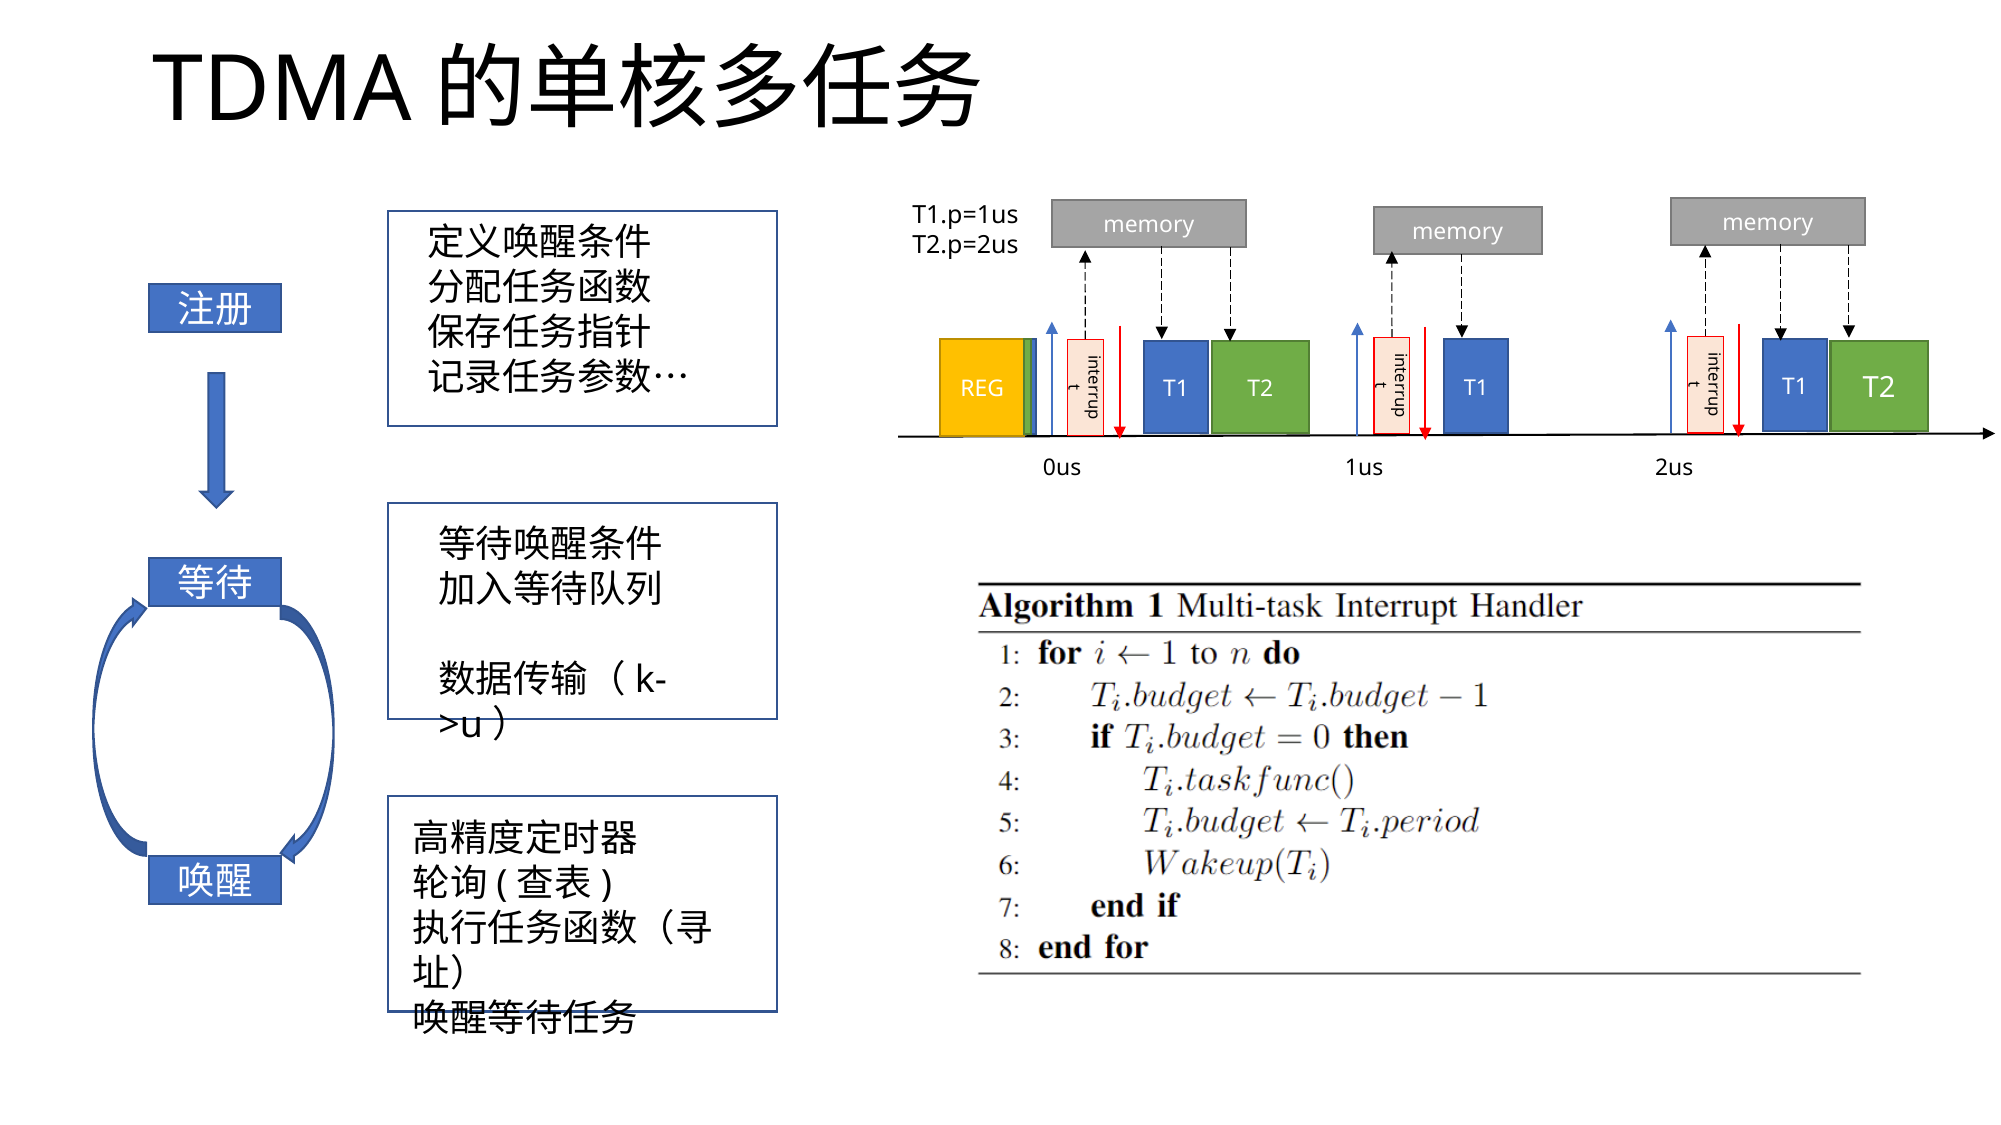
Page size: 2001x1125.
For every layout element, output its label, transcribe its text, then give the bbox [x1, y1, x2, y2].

text_box T2 [1211, 340, 1310, 433]
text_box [897, 433, 1119, 437]
text_box [198, 372, 235, 510]
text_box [1120, 433, 1425, 437]
text_box [1032, 338, 1037, 433]
text_box 0us [1028, 445, 1115, 488]
text_box [1023, 338, 1032, 433]
title TDMA的单核多任务 [137, 26, 1863, 155]
text_box T2 [1829, 340, 1929, 432]
text_box T1.p=1us T2.p=2us [897, 190, 1034, 266]
text_box 唤醒 [148, 855, 282, 905]
text_box [92, 597, 148, 857]
text_box T1 [1443, 338, 1509, 433]
text_box 注册 [148, 283, 282, 333]
text_box interrupt [1373, 336, 1411, 433]
text_box 定义唤醒条件 分配任务函数 保存任务指针 记录任务参数… [412, 210, 737, 406]
text_box REG [939, 338, 1023, 433]
text_box T1 [1143, 340, 1209, 433]
text_box 等待 [148, 557, 282, 607]
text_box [1739, 433, 1996, 437]
text_box [279, 604, 335, 865]
text_box 等待唤醒条件 加入等待队列 数据传输（k->u） [423, 512, 748, 753]
text_box interrupt [1686, 335, 1724, 433]
text_box 2us [1640, 445, 1727, 488]
text_box 1us [1330, 445, 1417, 488]
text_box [1426, 433, 1738, 437]
text_box 高精度定时器 轮询(查表) 执行任务函数（寻址） 唤醒等待任务 [397, 806, 768, 1047]
text_box memory [1670, 197, 1866, 246]
text_box interrupt [1066, 338, 1104, 433]
text_box T1 [1762, 338, 1828, 432]
text_box [387, 795, 778, 1013]
text_box memory [1373, 206, 1543, 255]
text_box memory [1051, 199, 1247, 248]
picture [945, 563, 1911, 1004]
text_box [387, 210, 778, 427]
text_box [387, 502, 778, 720]
